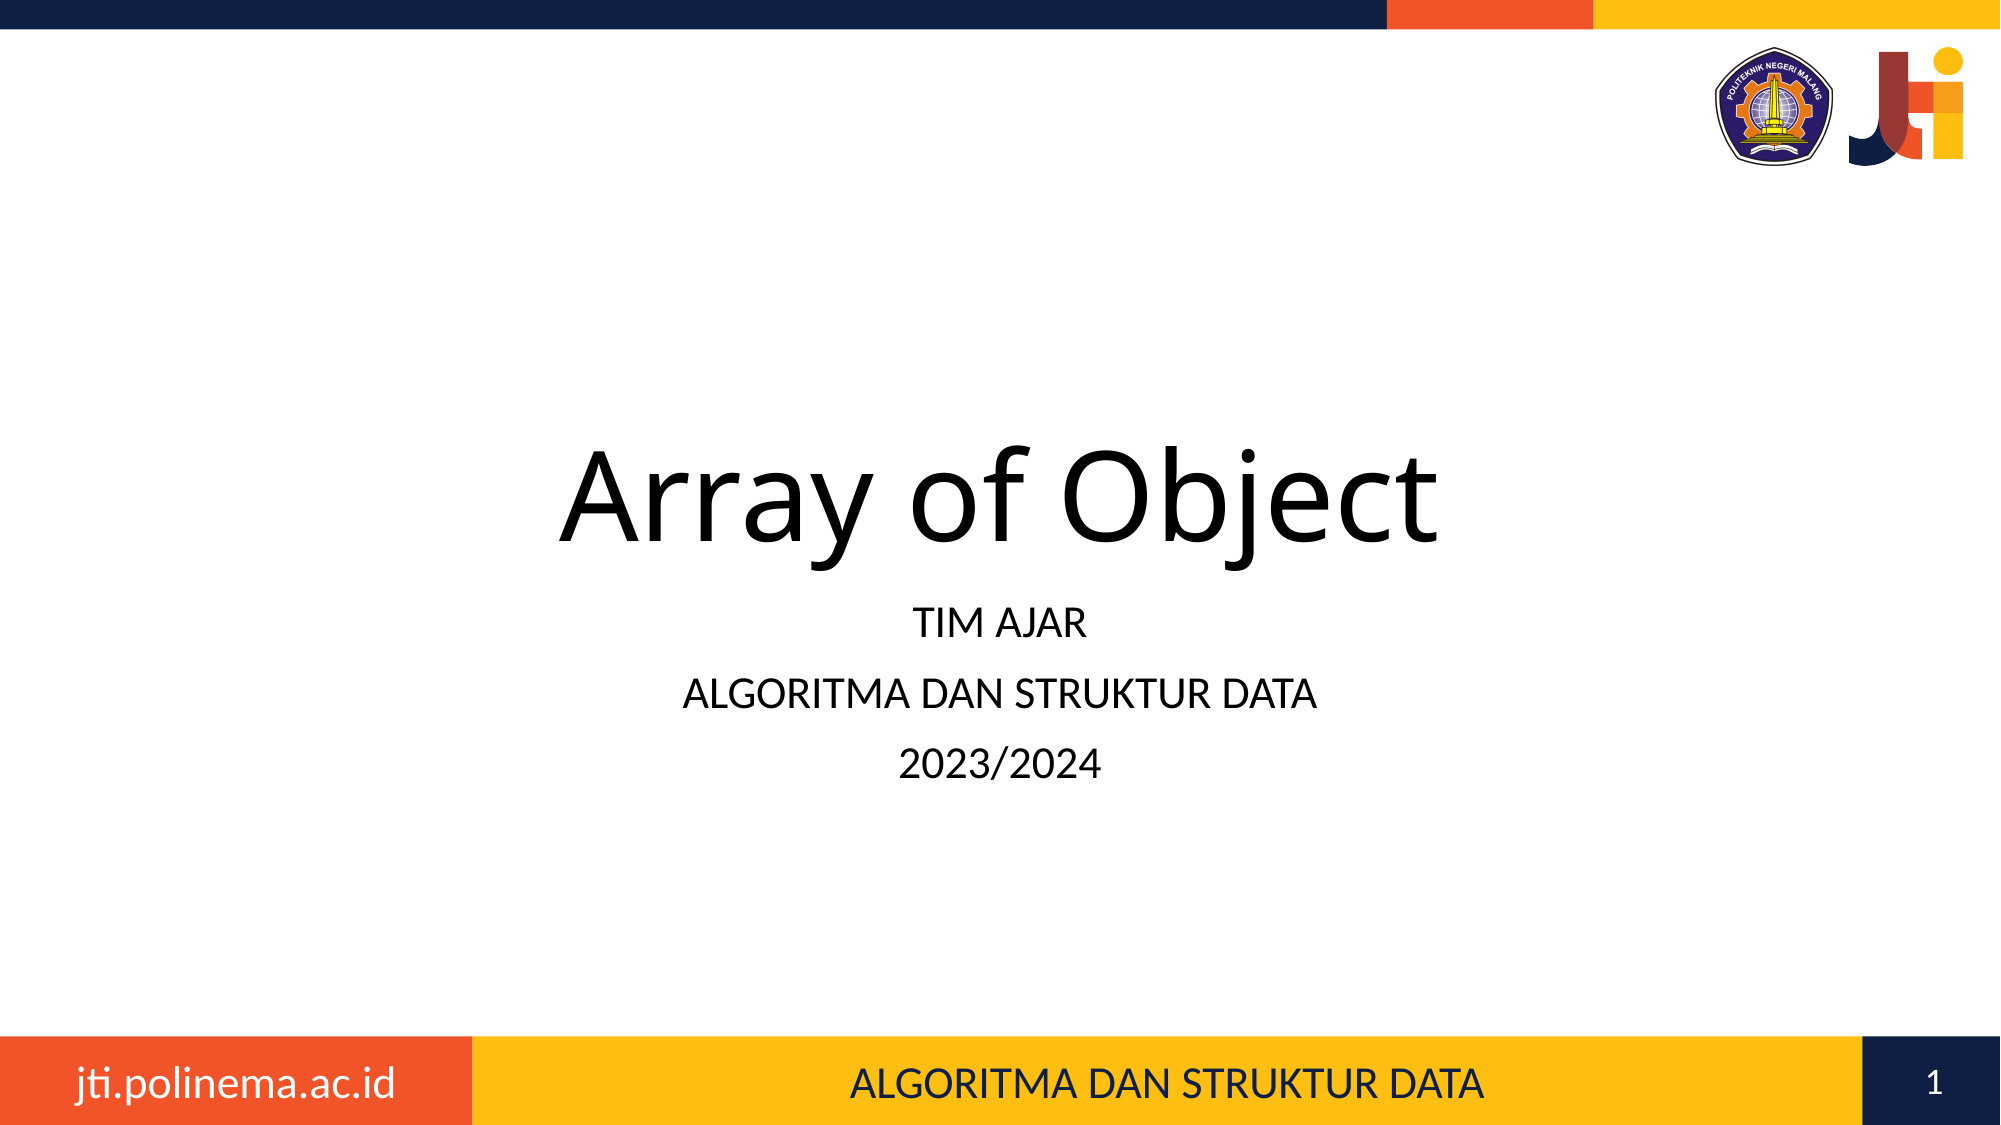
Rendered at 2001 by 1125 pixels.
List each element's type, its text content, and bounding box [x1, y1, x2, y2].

subtitle TIM AJAR ALGORITMA DAN STRUKTUR DATA 2023/2024 [249, 590, 1750, 863]
title Array of Object [249, 184, 1750, 576]
picture [1715, 47, 1833, 166]
slide_number 1 [1888, 1049, 1980, 1110]
